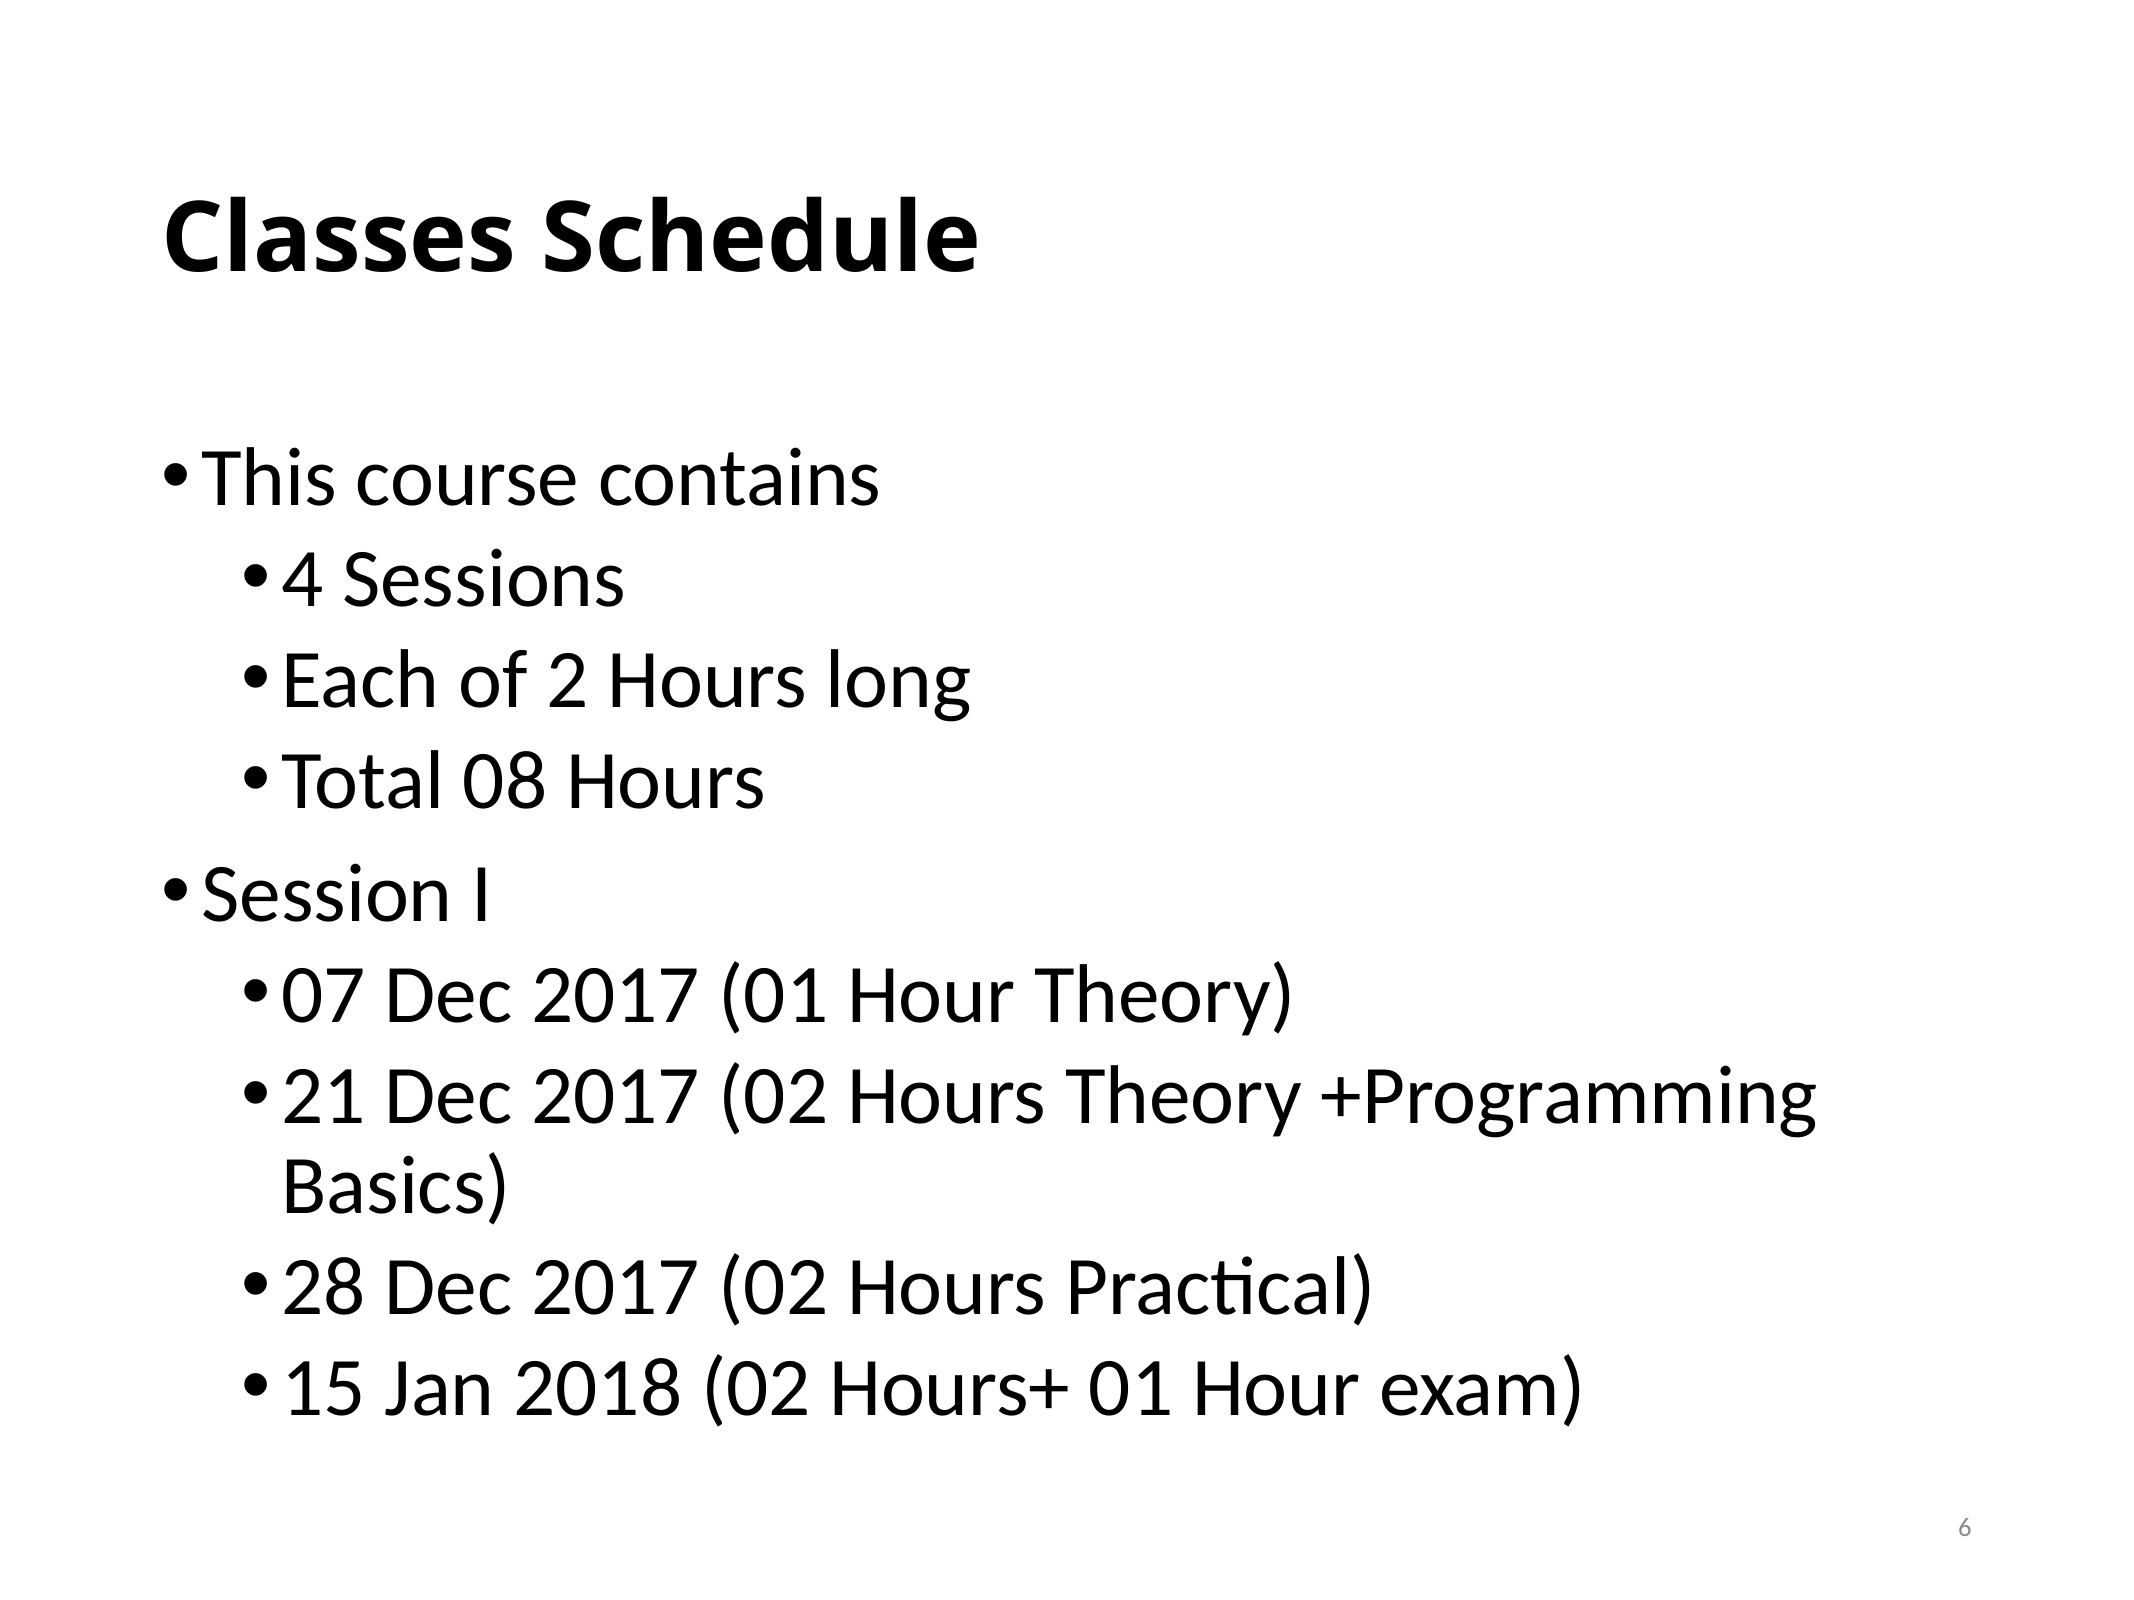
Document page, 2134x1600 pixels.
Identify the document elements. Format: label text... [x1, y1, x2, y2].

list This course contains 4 Sessions Each of 2 Hours long Total 08 Hours Session I 07 Dec 2017 (01 Hour Theory) 21 Dec 2017 (02 Hours Theory +Programming Basics) 28 Dec 2017 (02 Hours Practical) 15 Jan 2018 (02 Hours+ 01 Hour exam) [146, 426, 1987, 1442]
title Classes Schedule [146, 85, 1987, 395]
slide_number 6 [1506, 1483, 1987, 1569]
